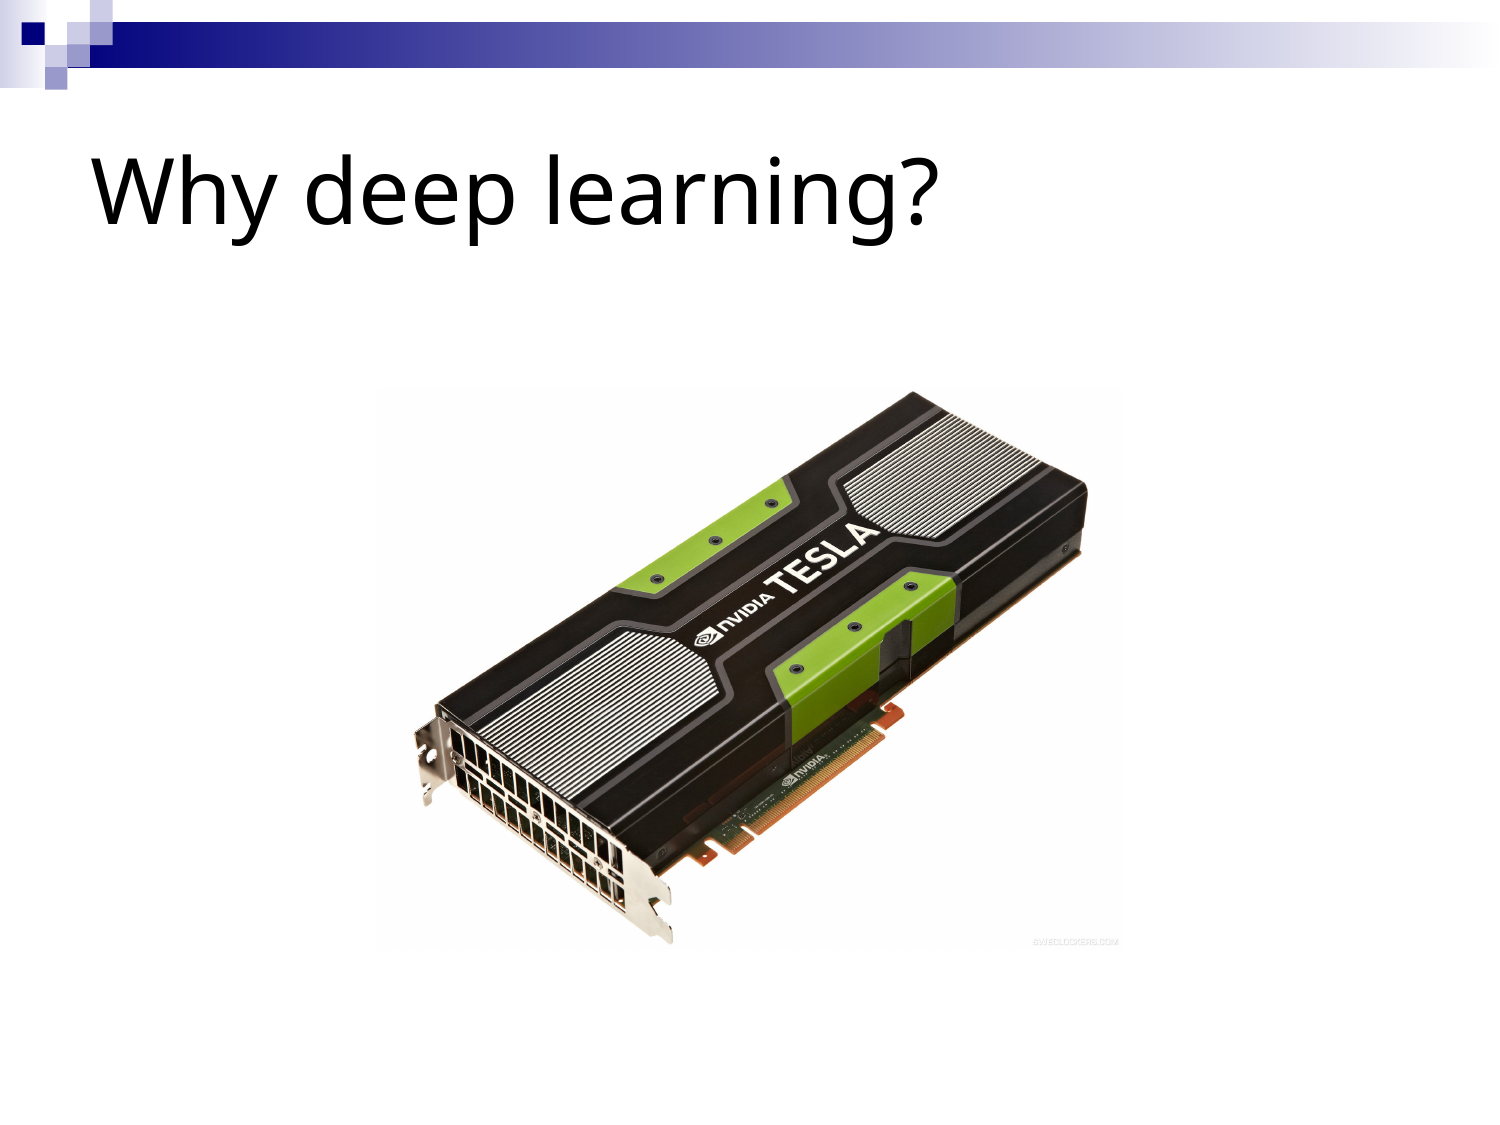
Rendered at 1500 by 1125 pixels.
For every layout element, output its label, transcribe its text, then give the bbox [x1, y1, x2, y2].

title Why deep learning? [75, 75, 1425, 300]
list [377, 387, 1123, 951]
